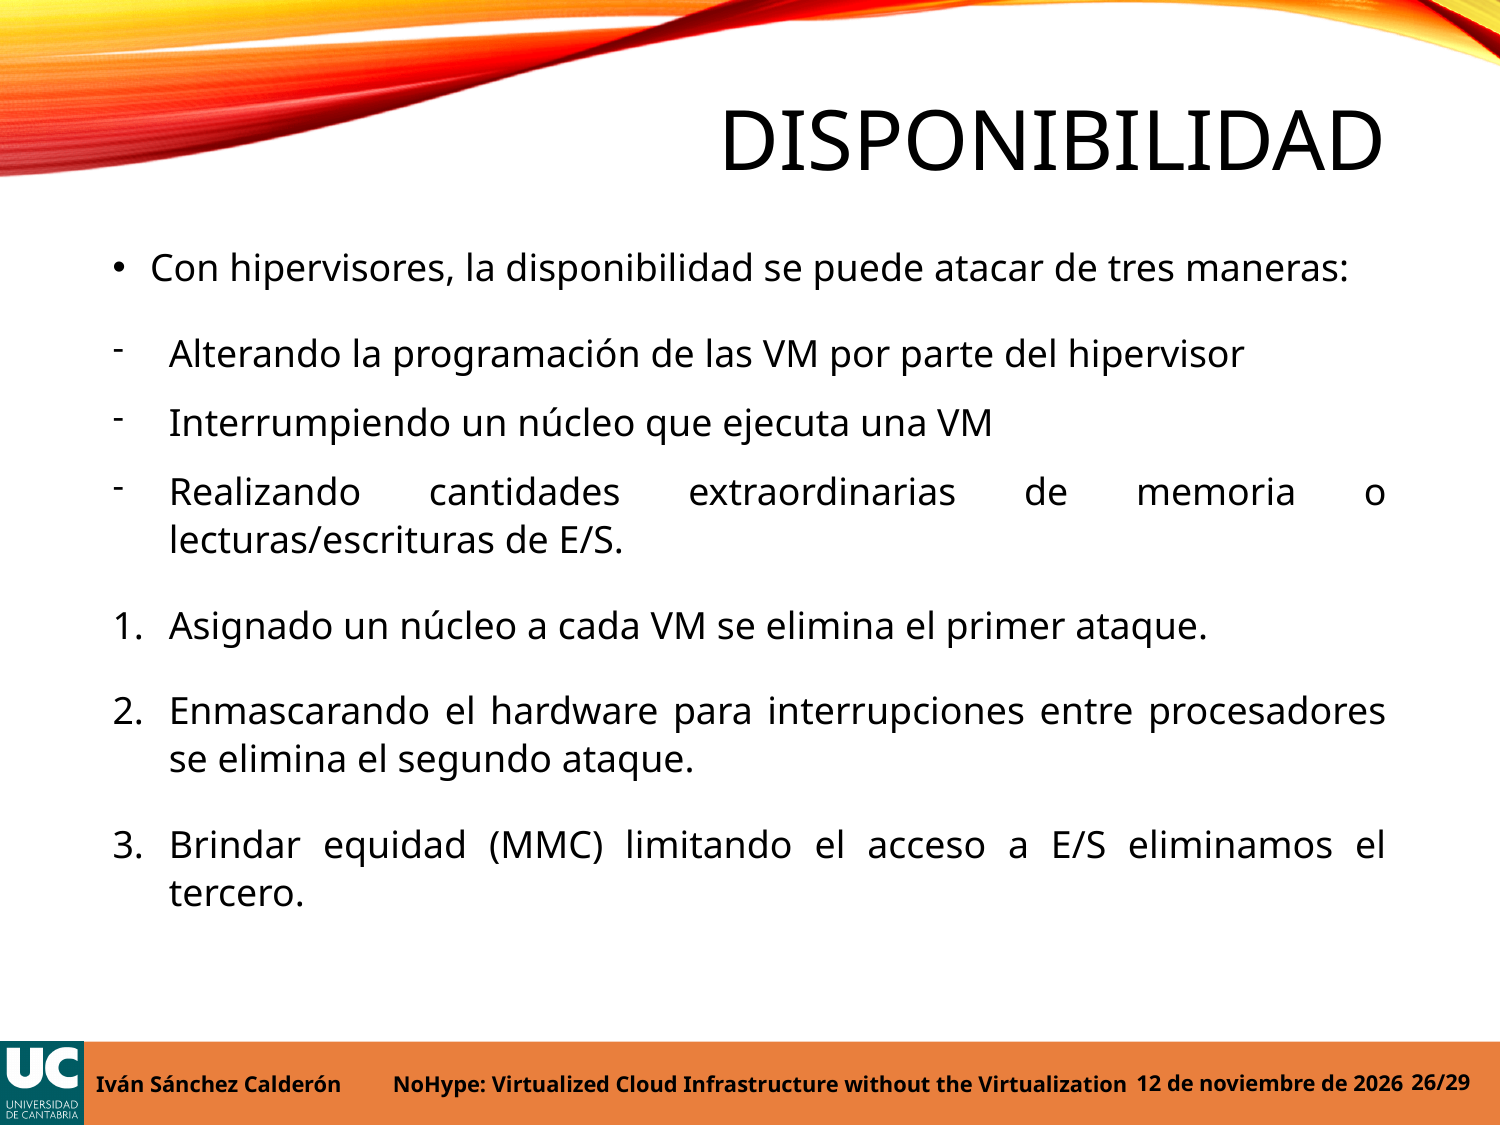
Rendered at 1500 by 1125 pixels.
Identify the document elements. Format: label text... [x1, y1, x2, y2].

text_box 26/29 [1375, 1053, 1486, 1114]
title disponibilidad [356, 37, 1403, 233]
text_box noviembre de 2023 [1121, 1061, 1472, 1122]
picture [0, 0, 1500, 178]
text_box [84, 1041, 1500, 1125]
picture [0, 1041, 84, 1125]
text_box Iván Sánchez Calderón NoHype: Virtualized Cloud Infrastructure without the Virtualization [84, 1053, 1177, 1114]
list Con hipervisores, la disponibilidad se puede atacar de tres maneras: Alterando la programación de las VM por parte del hipervisor Interrumpiendo un núcleo que ejecuta una VM Realizando cantidades extraordinarias de memoria o lecturas/escrituras de E/S. Asignado un núcleo a cada VM se elimina el primer ataque. Enmascarando el hardware para interrupciones entre procesadores se elimina el segundo ataque. Brindar equidad (MMC) limitando el acceso a E/S eliminamos el tercero. [97, 233, 1403, 1028]
